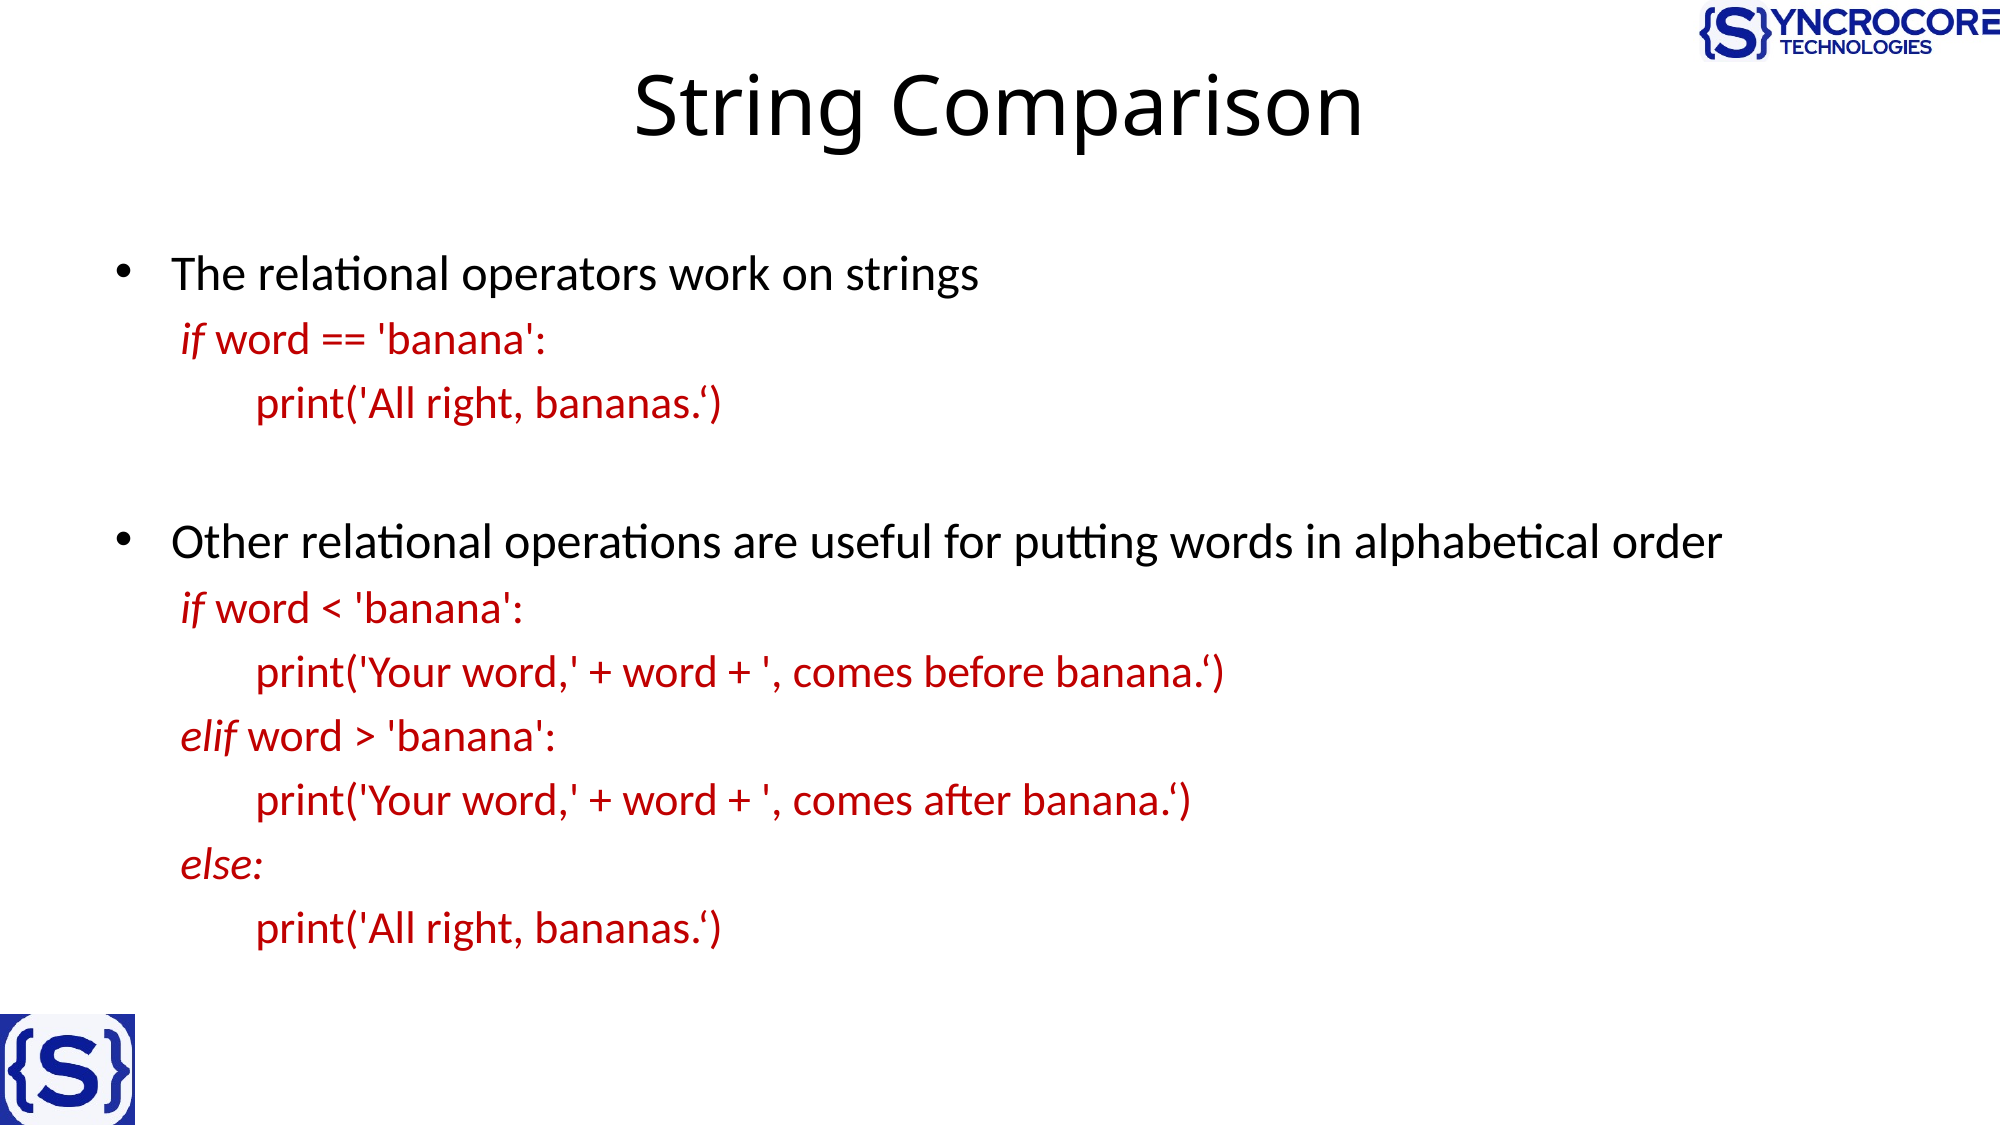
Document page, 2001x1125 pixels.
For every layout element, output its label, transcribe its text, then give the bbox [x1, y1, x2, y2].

picture [0, 1013, 136, 1125]
list The relational operators work on strings if word == 'banana': print('All right, bananas.‘) Other relational operations are useful for putting words in alphabetical order if word < 'banana': print('Your word,' + word + ', comes before banana.‘) elif word > 'banana': print('Your word,' + word + ', comes after banana.‘) else: print('All right, bananas.‘) [99, 232, 1900, 1005]
title String Comparison [99, 45, 1900, 232]
picture [1693, 0, 2000, 62]
